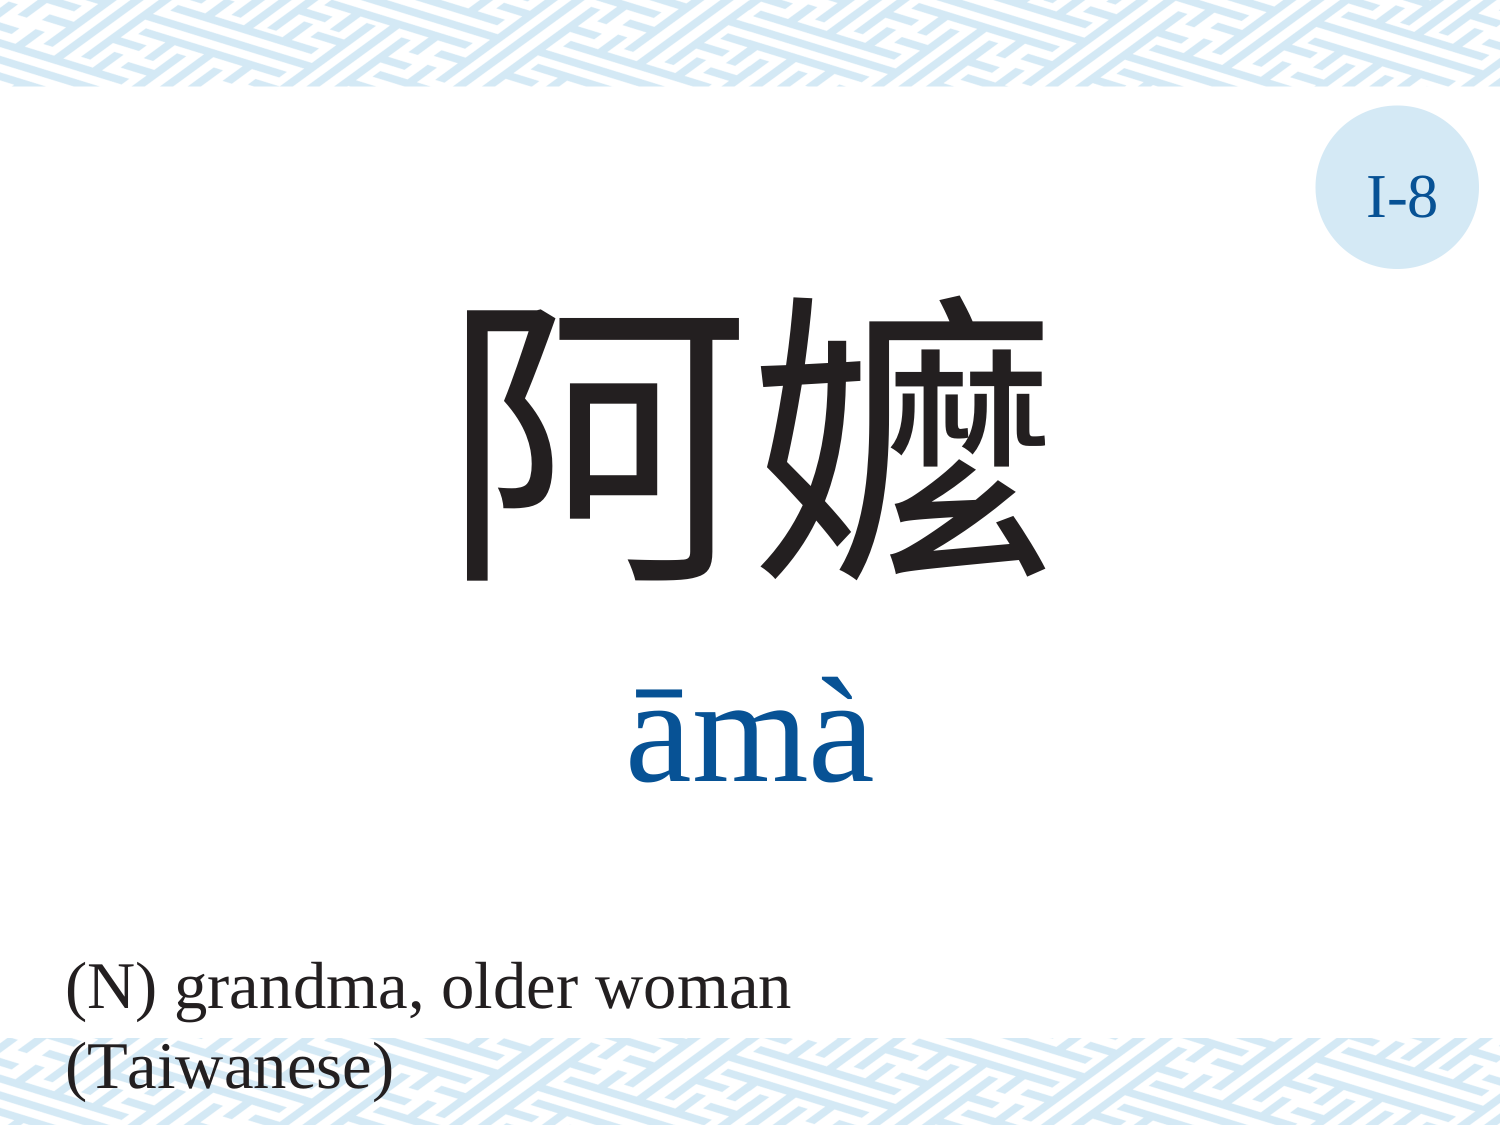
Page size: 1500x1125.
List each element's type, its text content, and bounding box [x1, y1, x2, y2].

text_box I-8 阿嬤 āmà [439, 154, 1441, 812]
picture [0, 0, 1500, 1125]
text_box (N) grandma, older woman (Taiwanese) [62, 942, 1135, 1103]
